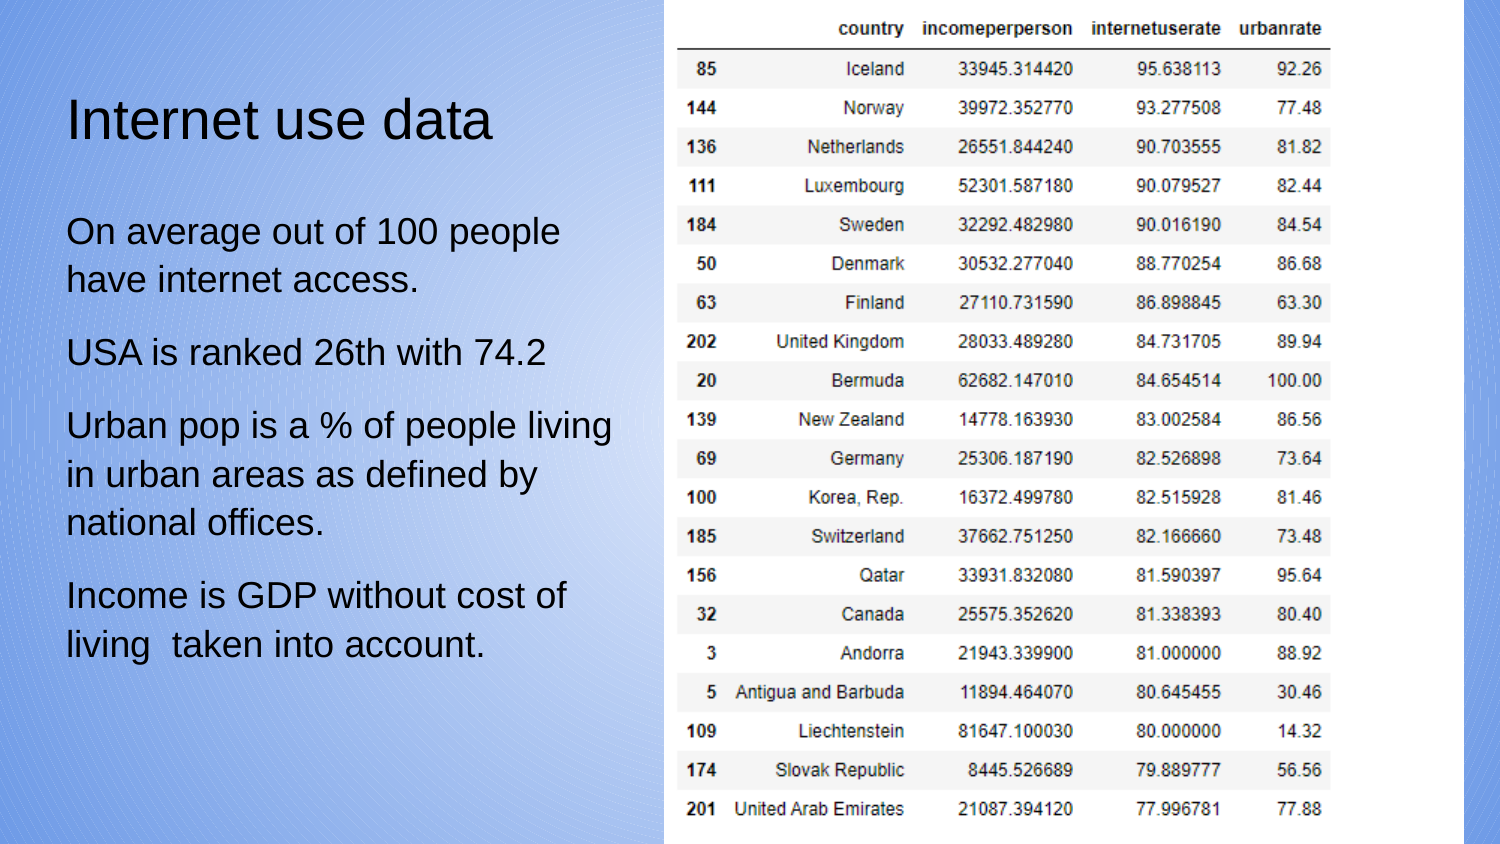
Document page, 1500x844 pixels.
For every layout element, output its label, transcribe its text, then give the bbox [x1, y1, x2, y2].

list On average out of 100 people have internet access. USA is ranked 26th with 74.2 Urban pop is a % of people living in urban areas as defined by national offices. Income is GDP without cost of living taken into account. [51, 189, 642, 750]
title Internet use data [51, 72, 658, 167]
picture [664, 0, 1464, 844]
